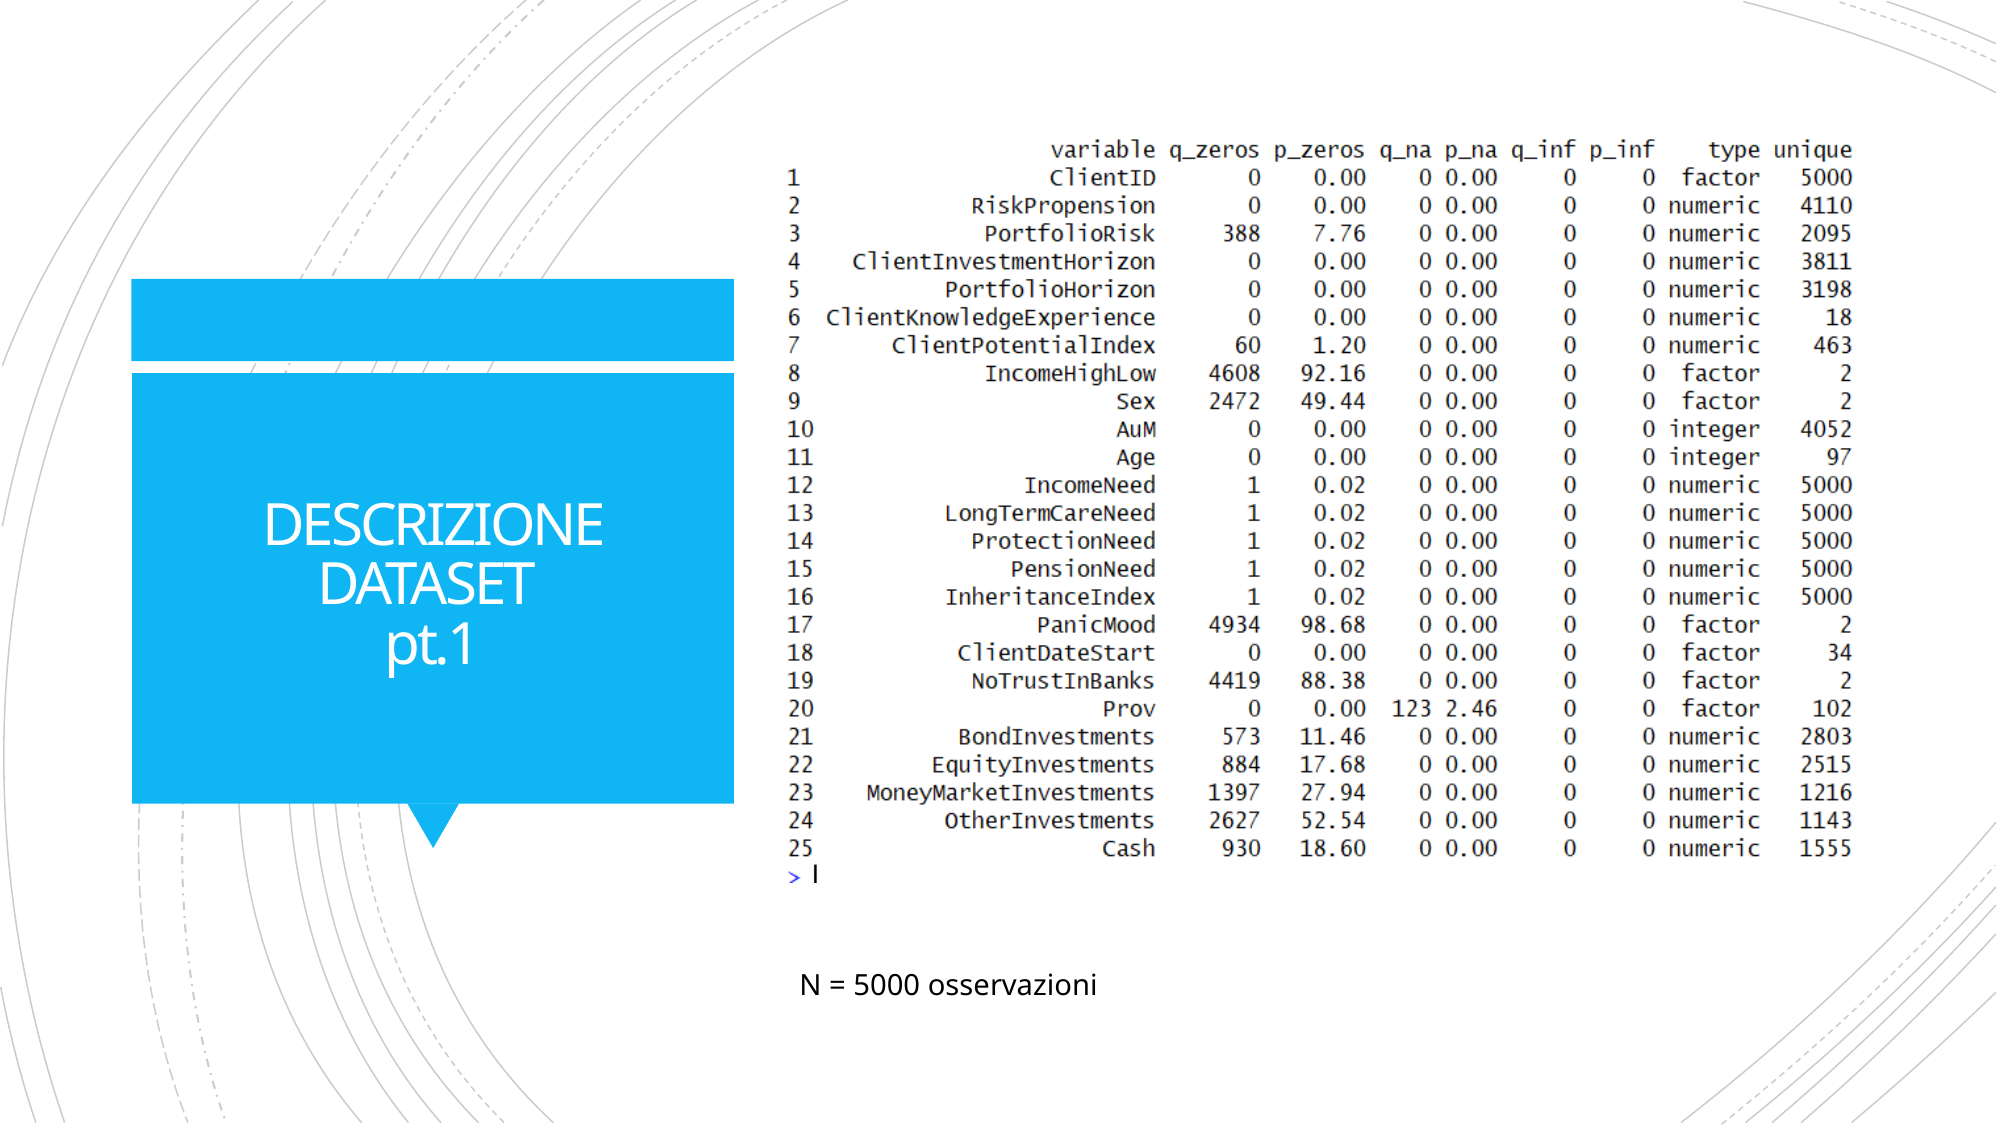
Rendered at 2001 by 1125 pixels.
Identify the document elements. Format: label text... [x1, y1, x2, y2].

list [784, 134, 1871, 883]
text_box N = 5000 osservazioni [784, 958, 1378, 1009]
title DESCRIZIONE DATASET pt.1 [145, 385, 720, 789]
